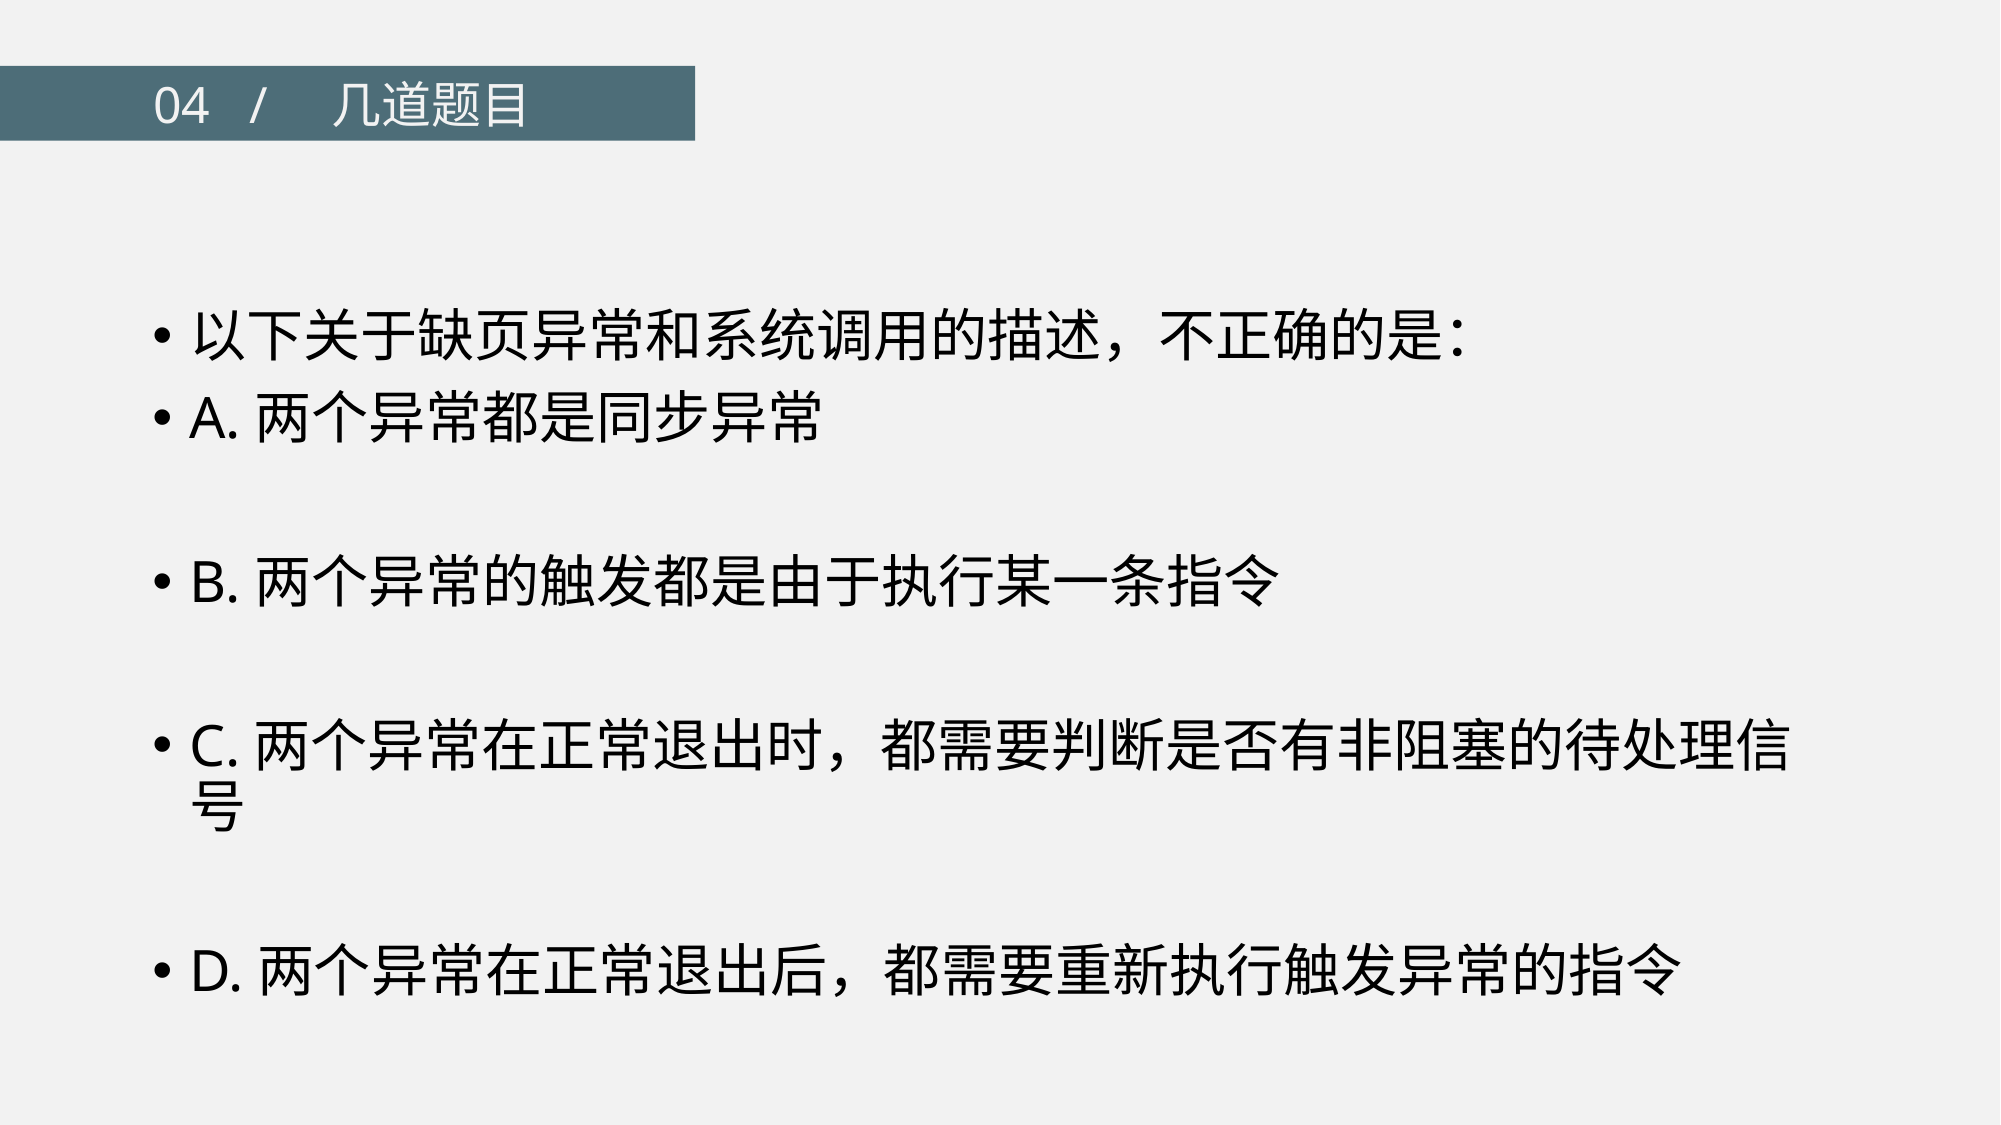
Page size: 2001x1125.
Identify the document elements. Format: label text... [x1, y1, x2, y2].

text_box 04 / 几道题目 [0, 65, 696, 141]
list 以下关于缺页异常和系统调用的描述，不正确的是： A.两个异常都是同步异常 B.两个异常的触发都是由于执行某一条指令 C.两个异常在正常退出时，都需要判断是否有非阻塞的待处理信号 D.两个异常在正常退出后，都需要重新执行触发异常的指令 [137, 299, 1863, 1014]
